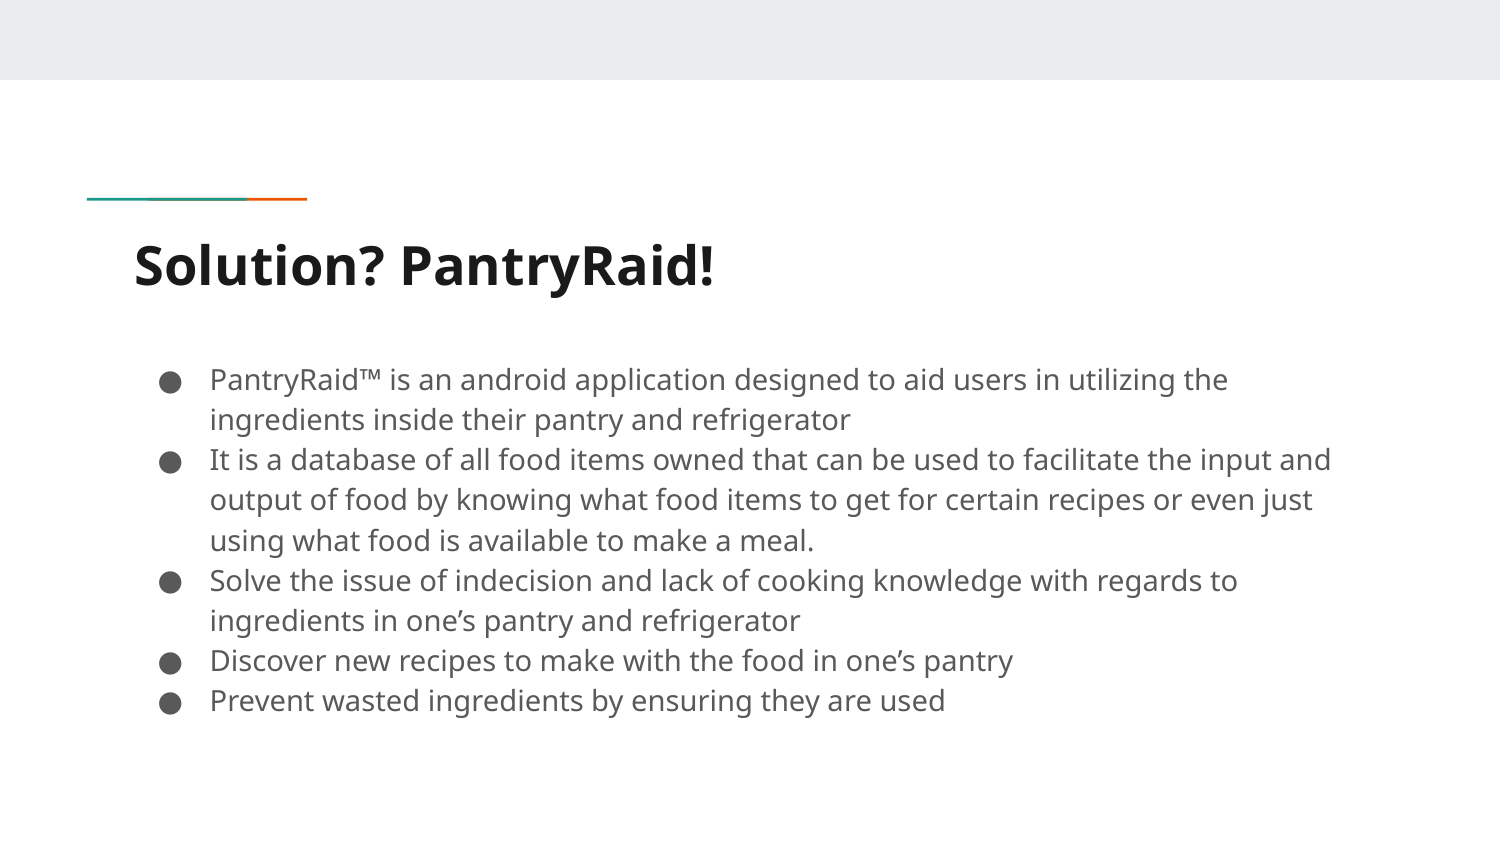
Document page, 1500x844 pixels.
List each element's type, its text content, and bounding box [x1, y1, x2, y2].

title Solution? PantryRaid! [119, 216, 1381, 305]
list PantryRaid™ is an android application designed to aid users in utilizing the ingredients inside their pantry and refrigerator It is a database of all food items owned that can be used to facilitate the input and output of food by knowing what food items to get for certain recipes or even just using what food is available to make a meal. Solve the issue of indecision and lack of cooking knowledge with regards to ingredients in one’s pantry and refrigerator Discover new recipes to make with the food in one’s pantry Prevent wasted ingredients by ensuring they are used [119, 341, 1381, 712]
